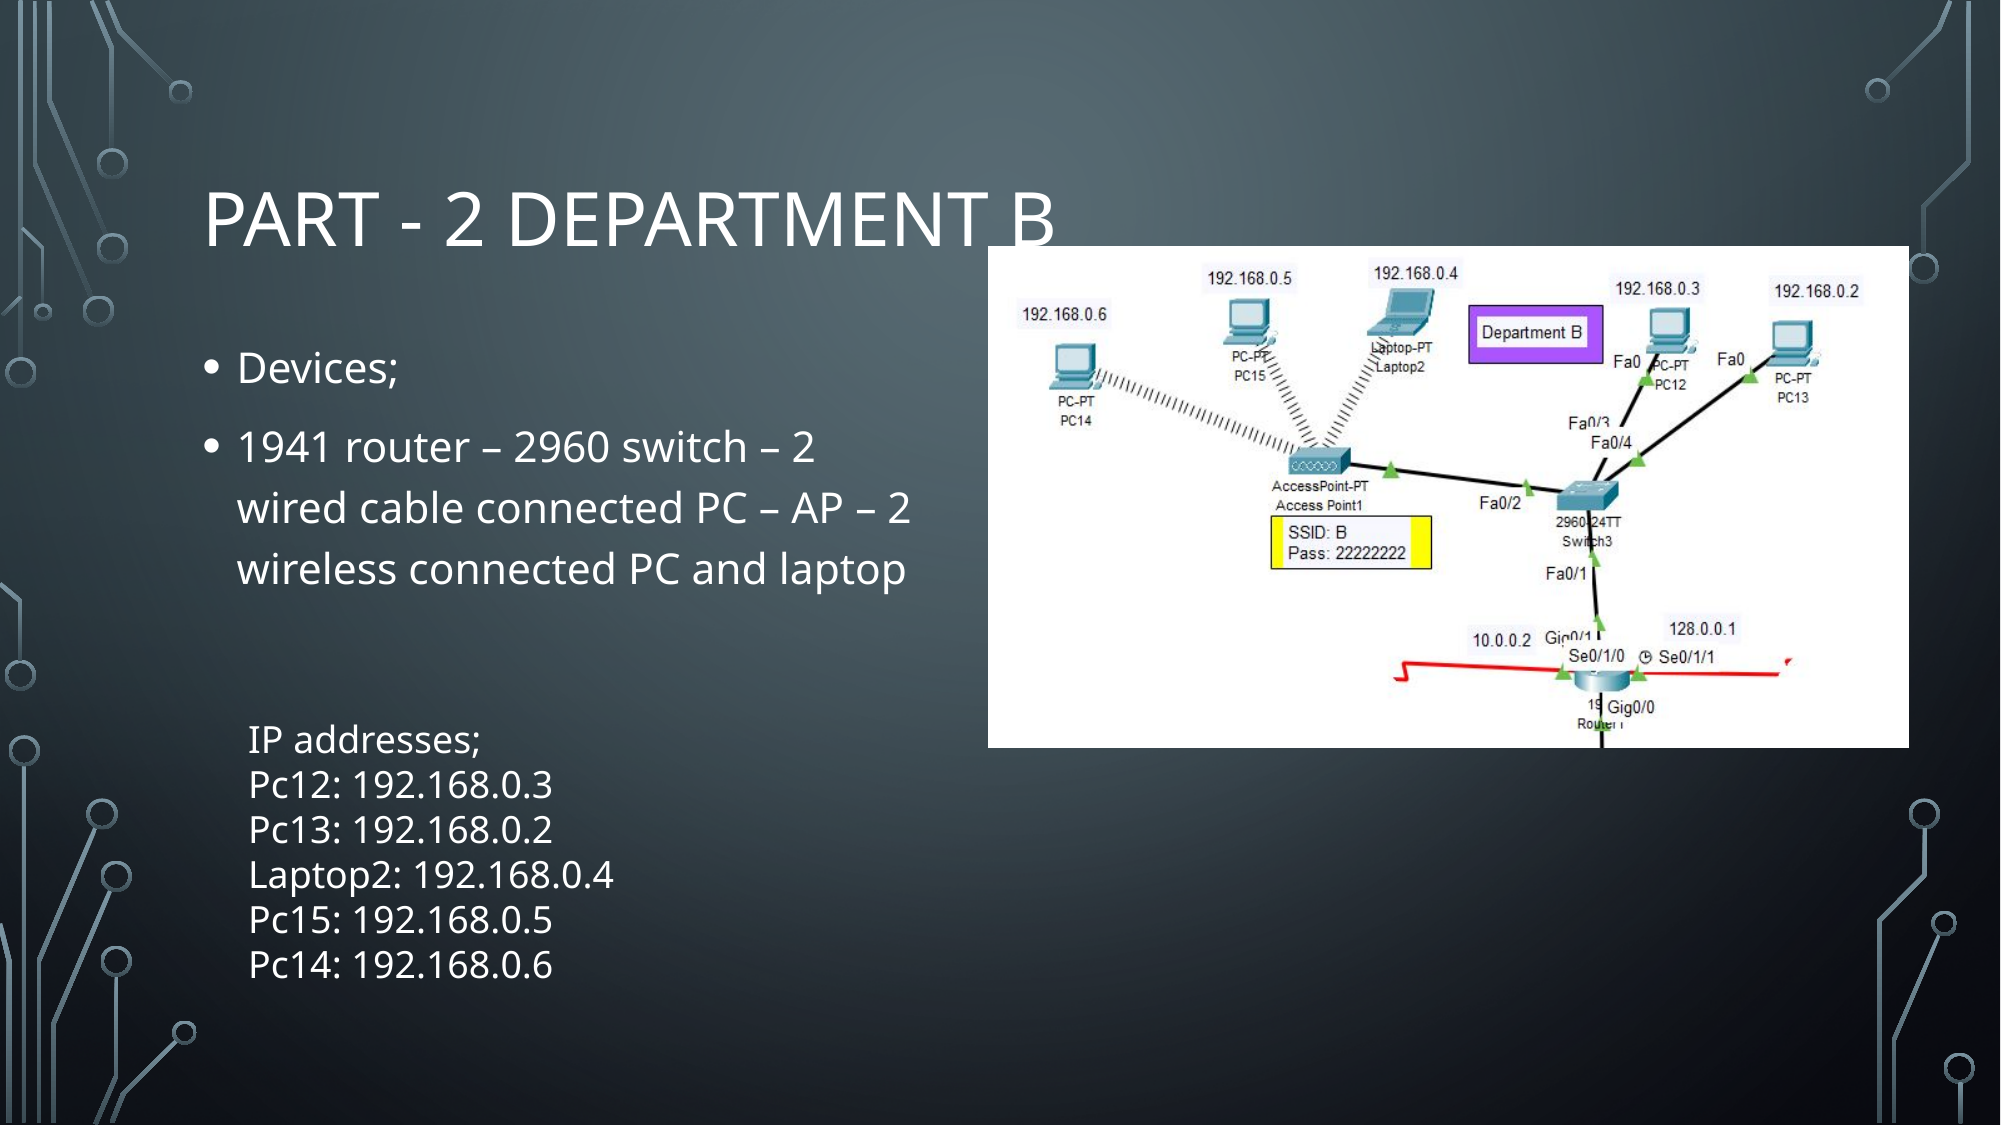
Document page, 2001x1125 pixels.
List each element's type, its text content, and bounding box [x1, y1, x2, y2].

title Part - 2 Department B [187, 101, 1813, 344]
picture [988, 246, 1909, 748]
list Devices; 1941 router – 2960 switch – 2 wired cable connected PC – AP – 2 wireless connected PC and laptop [187, 323, 930, 659]
text_box IP addresses; Pc12: 192.168.0.3 Pc13: 192.168.0.2 Laptop2: 192.168.0.4 Pc15: 192.168.0.5 Pc14: 192.168.0.6 [233, 708, 884, 993]
